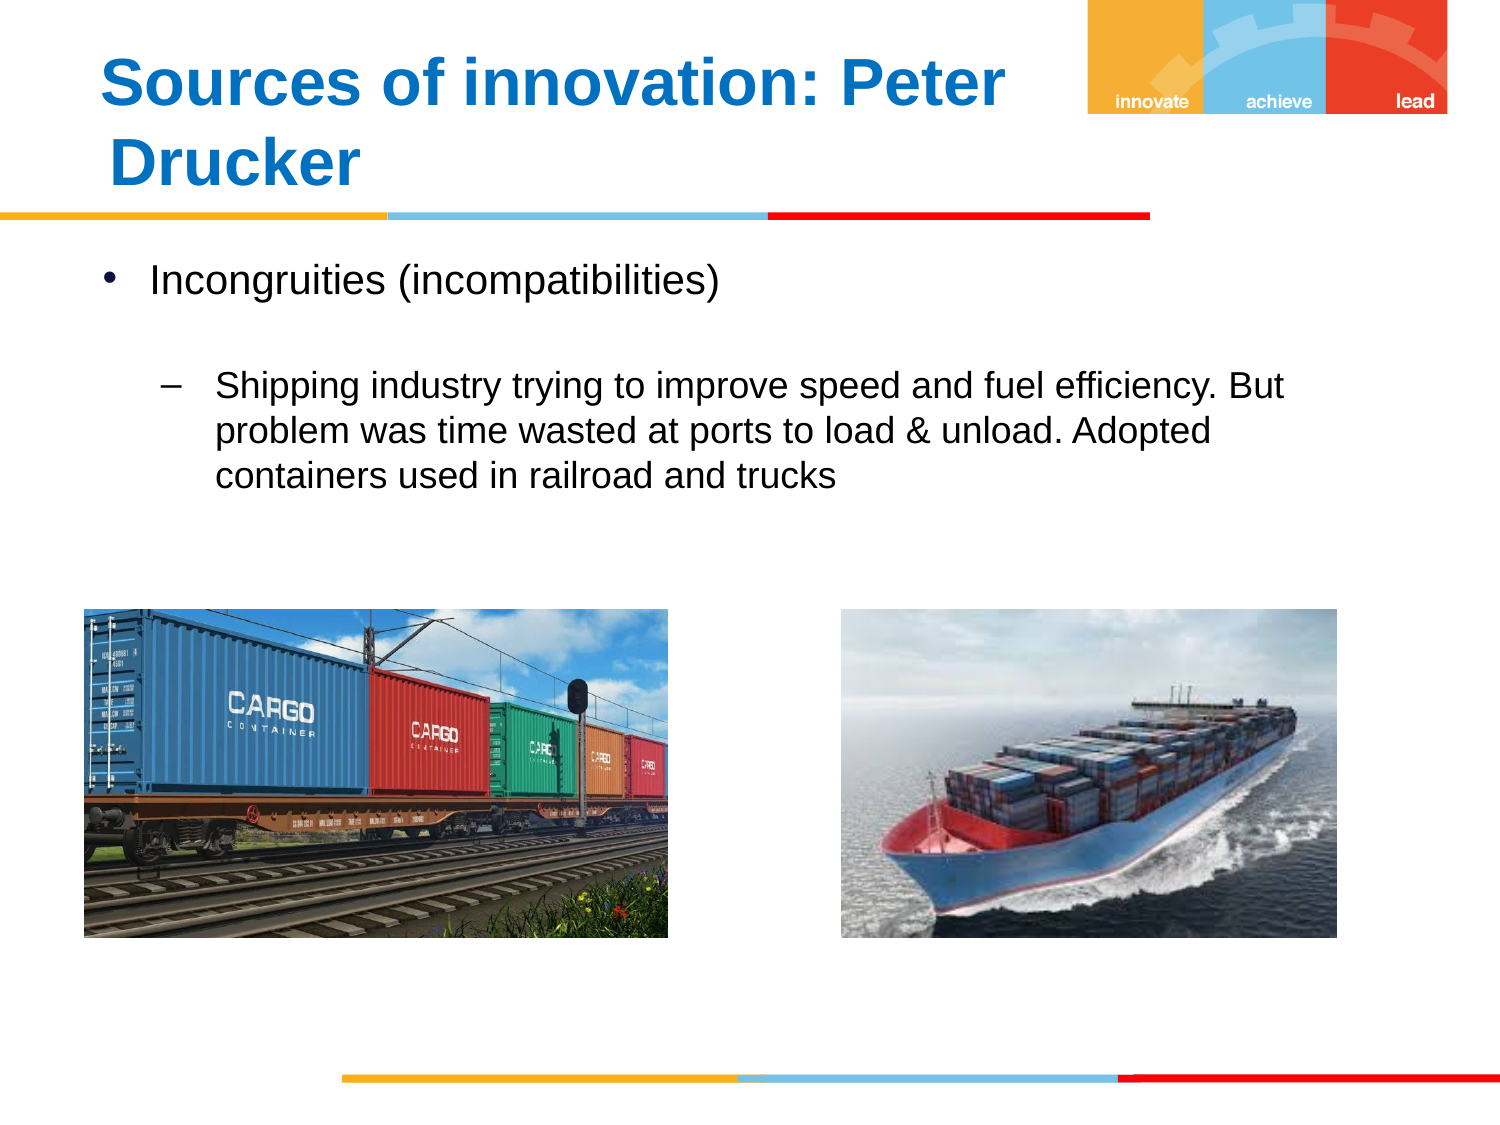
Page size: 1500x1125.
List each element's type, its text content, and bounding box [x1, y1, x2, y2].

picture [840, 608, 1337, 938]
picture [84, 608, 668, 938]
list Sources of innovation: Peter Drucker [50, 24, 1088, 213]
list Incongruities (incompatibilities) Shipping industry trying to improve speed and fuel efficiency. But problem was time wasted at ports to load & unload. Adopted containers used in railroad and trucks [50, 245, 1400, 988]
picture [1087, 0, 1448, 114]
